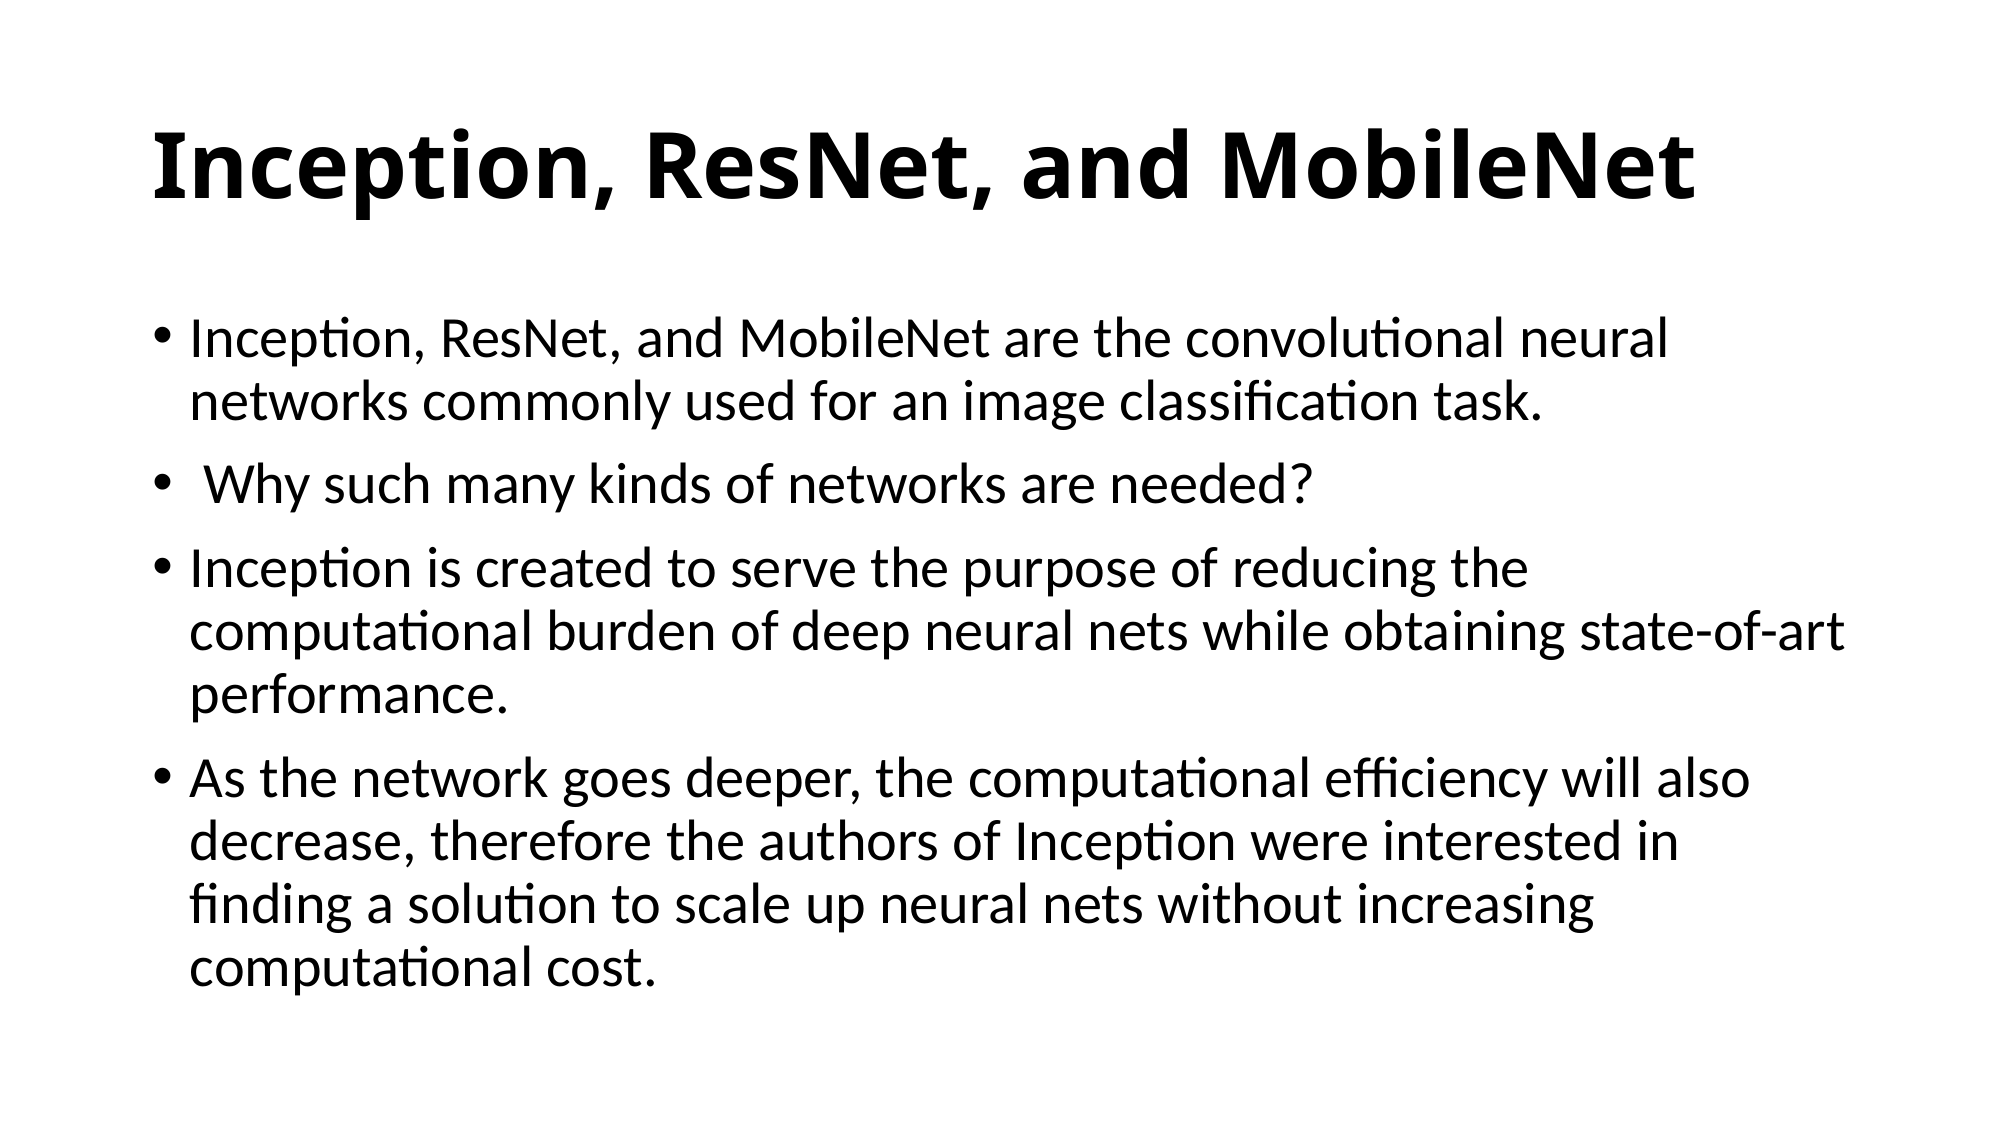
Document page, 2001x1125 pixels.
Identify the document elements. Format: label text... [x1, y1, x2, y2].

title Inception, ResNet, and MobileNet [137, 59, 1863, 278]
list Inception, ResNet, and MobileNet are the convolutional neural networks commonly used for an image classification task. Why such many kinds of networks are needed? Inception is created to serve the purpose of reducing the computational burden of deep neural nets while obtaining state-of-art performance. As the network goes deeper, the computational efficiency will also decrease, therefore the authors of Inception were interested in finding a solution to scale up neural nets without increasing computational cost. [137, 299, 1863, 1014]
